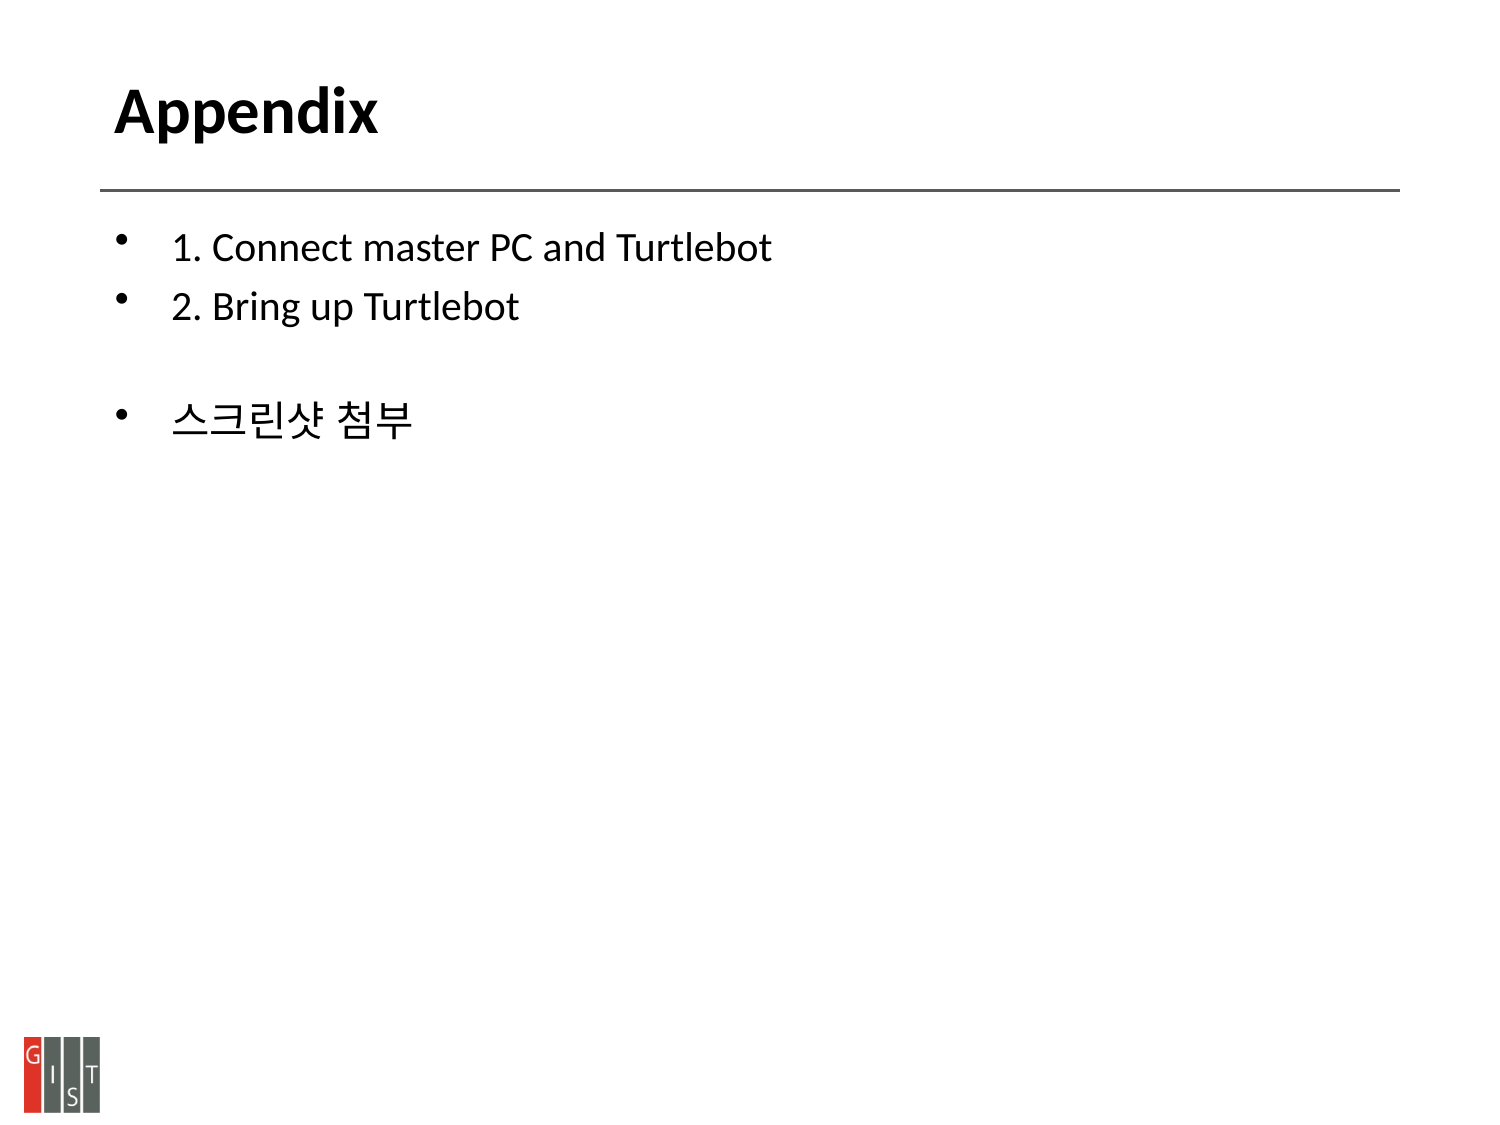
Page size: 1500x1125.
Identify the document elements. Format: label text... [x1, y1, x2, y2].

picture [24, 1037, 100, 1113]
title Appendix [99, 13, 1400, 201]
list 1. Connect master PC and Turtlebot 2. Bring up Turtlebot 스크린샷 첨부 [99, 212, 1400, 1000]
